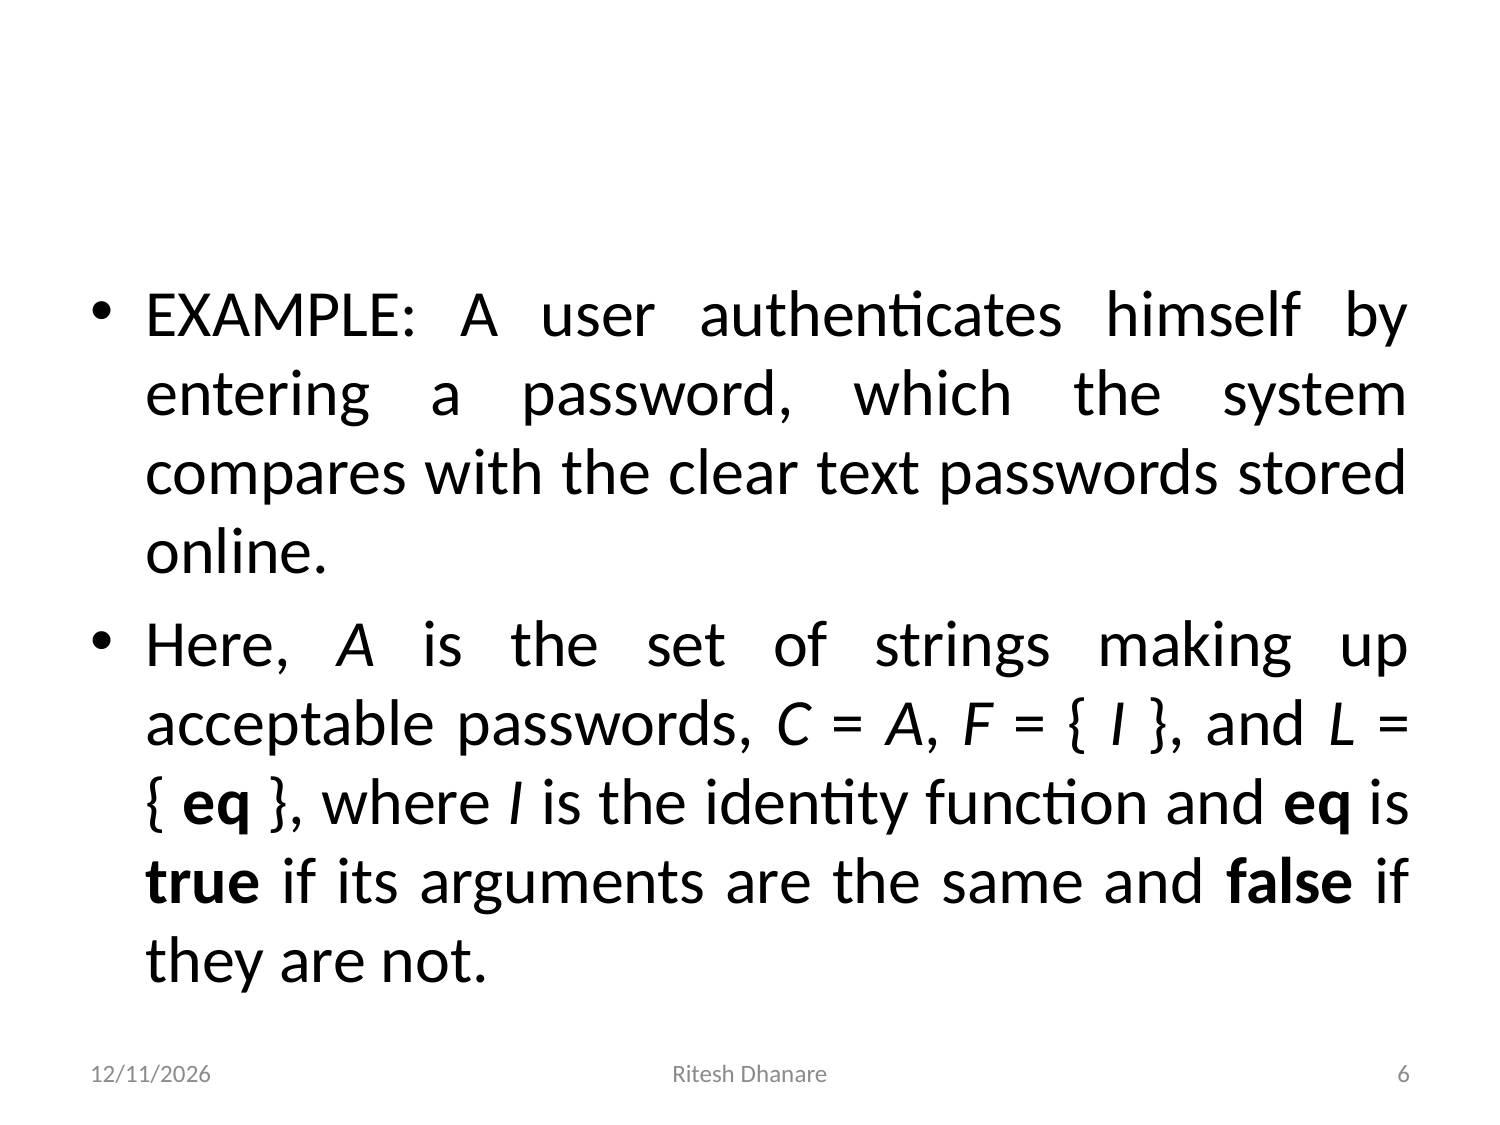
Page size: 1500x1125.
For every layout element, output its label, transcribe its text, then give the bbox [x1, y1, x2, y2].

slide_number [75, 1042, 425, 1103]
slide_number 6 [1074, 1042, 1425, 1103]
list EXAMPLE: A user authenticates himself by entering a password, which the system compares with the clear text passwords stored online. Here, A is the set of strings making up acceptable passwords, C = A, F = { I }, and L = { eq }, where I is the identity function and eq is true if its arguments are the same and false if they are not. [75, 262, 1425, 1005]
footer Ritesh Dhanare [512, 1042, 988, 1103]
